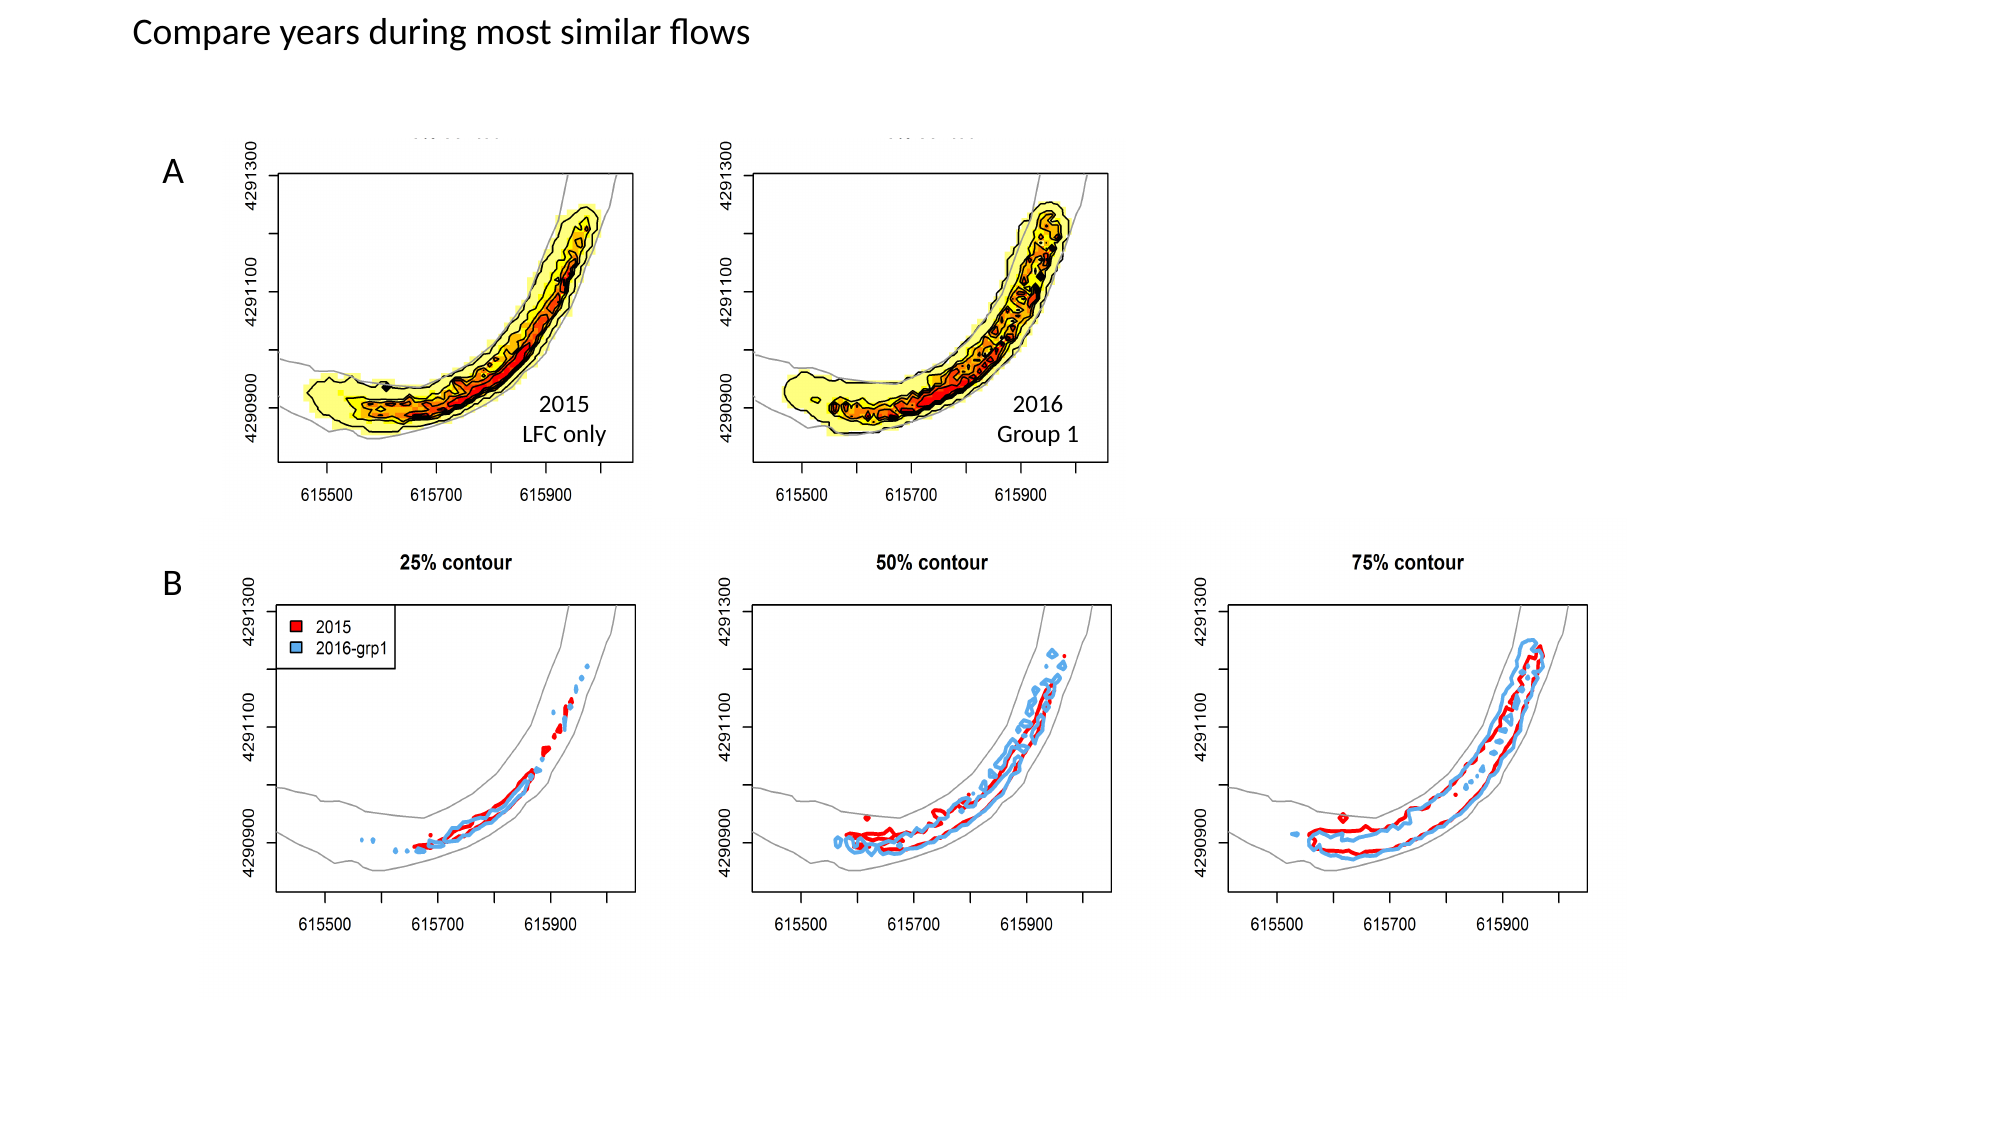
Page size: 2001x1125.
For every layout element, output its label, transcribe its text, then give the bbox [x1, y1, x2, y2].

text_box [147, 138, 652, 521]
picture [199, 518, 1627, 1000]
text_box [697, 138, 1126, 521]
text_box Compare years during most similar flows [117, 0, 1055, 60]
text_box B [147, 550, 199, 611]
